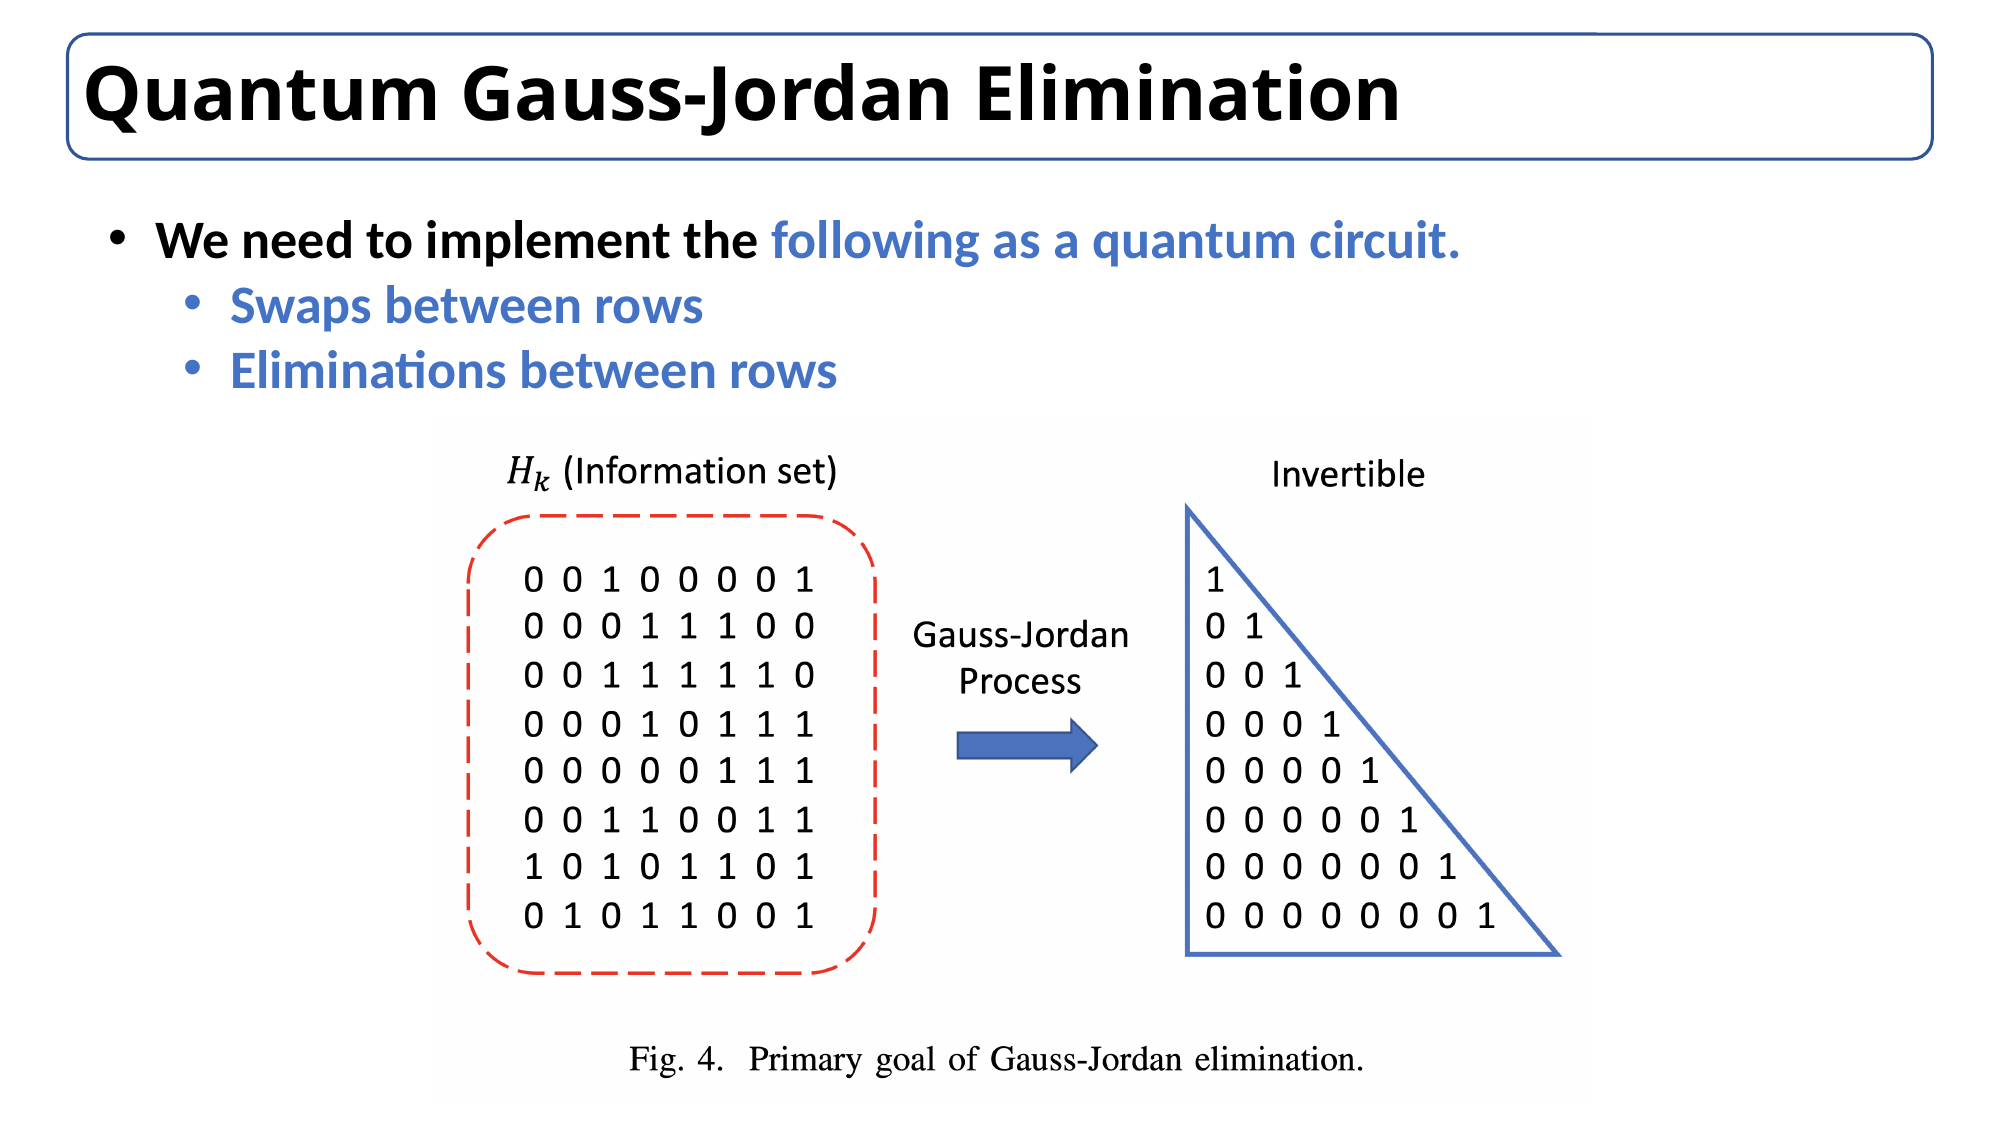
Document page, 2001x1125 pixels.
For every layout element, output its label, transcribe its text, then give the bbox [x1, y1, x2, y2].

title Quantum Gauss-Jordan Elimination [67, 34, 1933, 160]
picture [433, 418, 1593, 1101]
text_box We need to implement the following as a quantum circuit. Swaps between rows Eliminations between rows [93, 197, 1479, 407]
